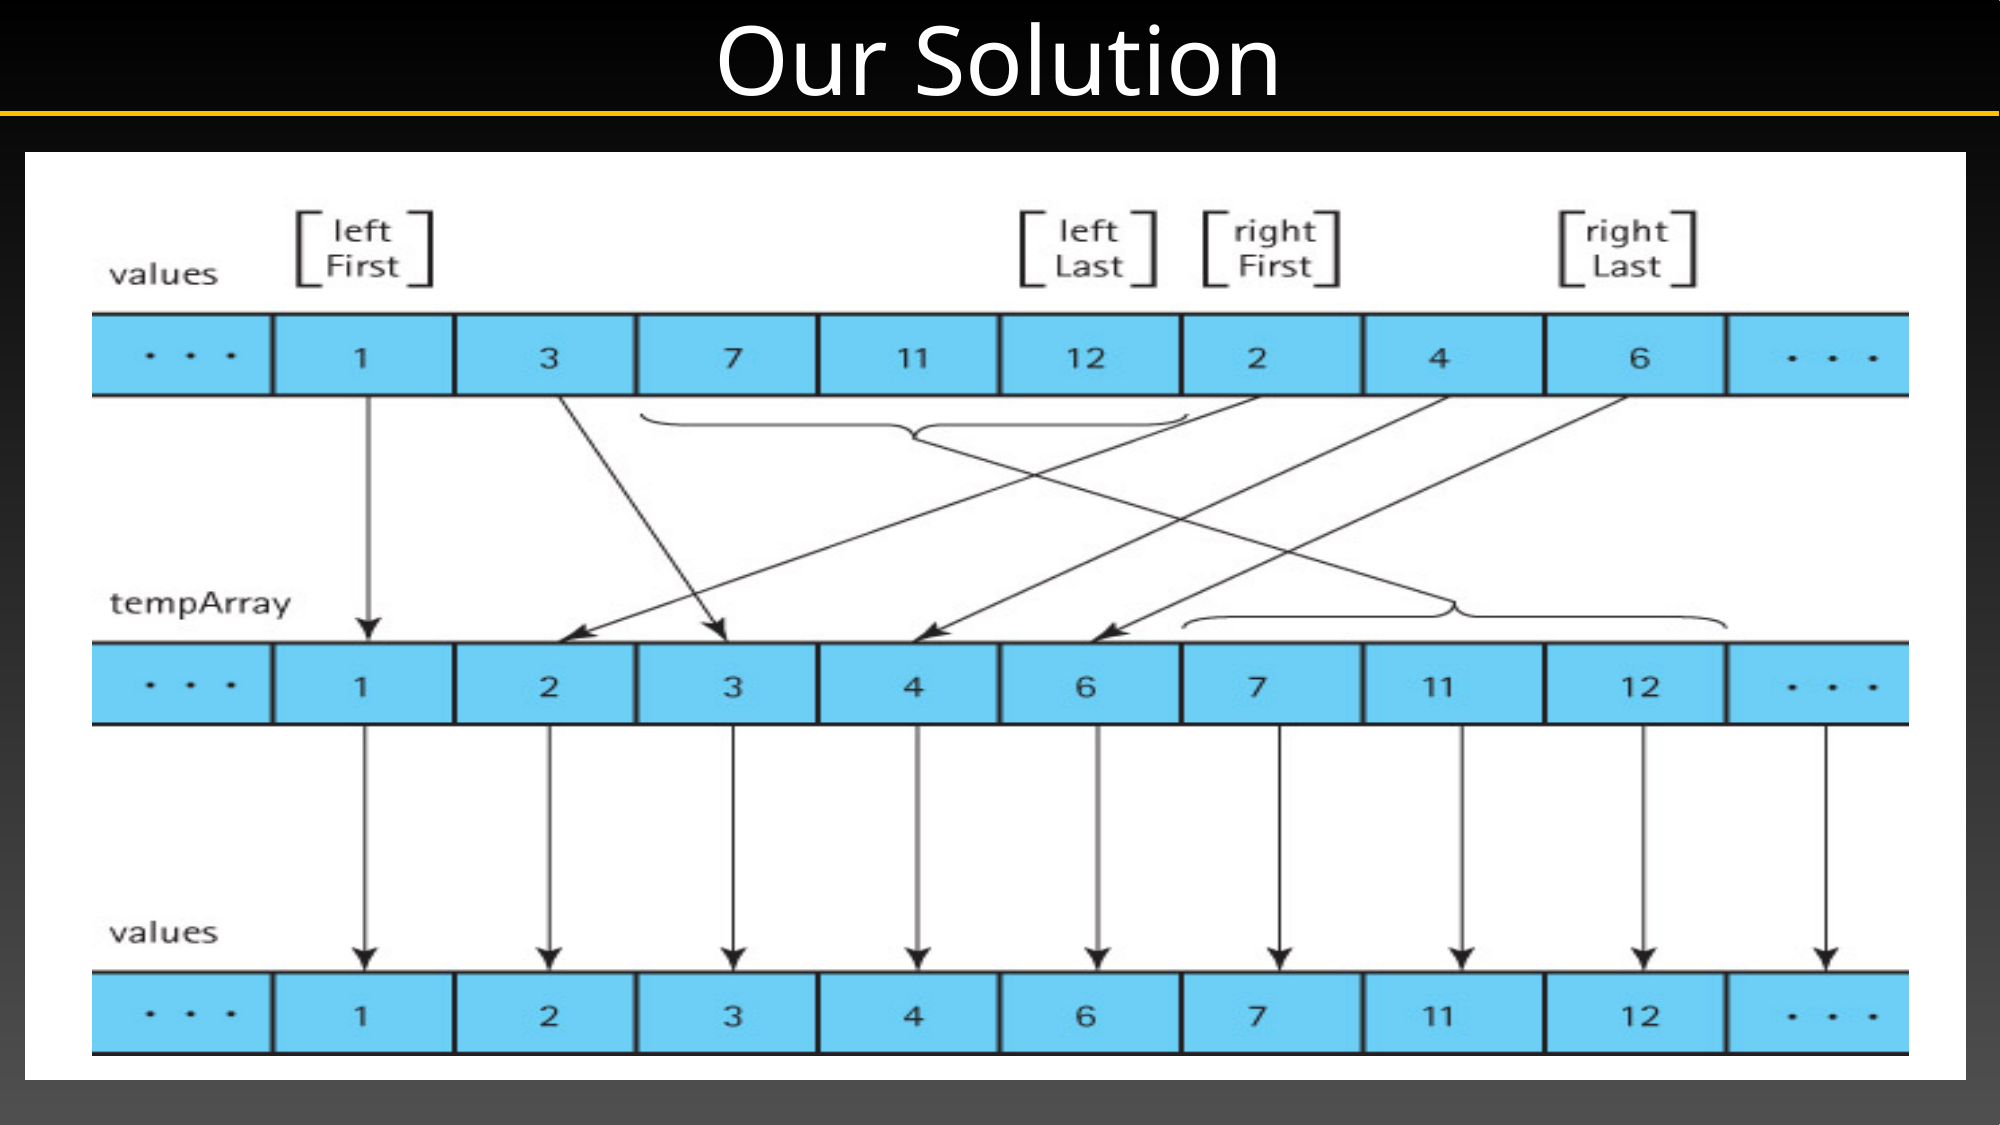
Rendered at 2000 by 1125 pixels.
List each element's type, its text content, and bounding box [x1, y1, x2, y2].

picture [92, 184, 1909, 1057]
text_box [25, 153, 1966, 1080]
title Our Solution [0, 0, 2000, 116]
table_cell 99.706% [84, 176, 1922, 1069]
